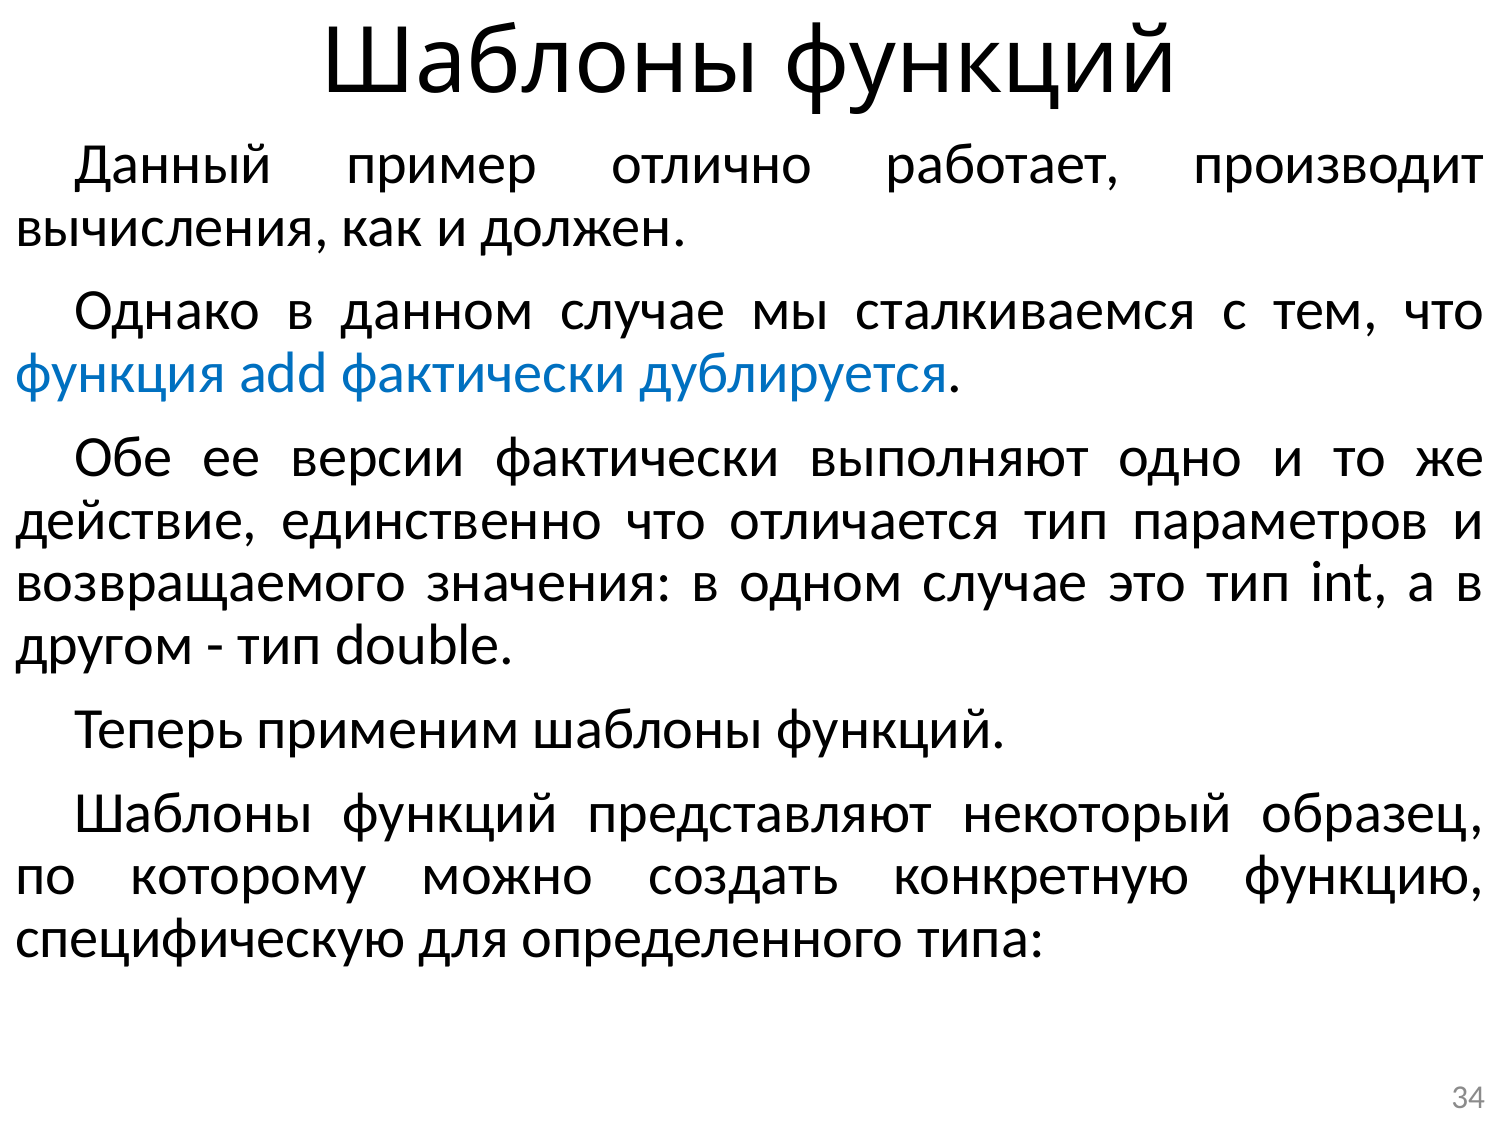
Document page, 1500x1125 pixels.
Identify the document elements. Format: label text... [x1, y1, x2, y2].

slide_number 34 [1162, 1065, 1500, 1125]
list Данный пример отлично работает, производит вычисления, как и должен. Однако в данном случае мы сталкиваемся с тем, что функция add фактически дублируется. Обе ее версии фактически выполняют одно и то же действие, единственно что отличается тип параметров и возвращаемого значения: в одном случае это тип int, а в другом - тип double. Теперь применим шаблоны функций. Шаблоны функций представляют некоторый образец, по которому можно создать конкретную функцию, специфическую для определенного типа: [0, 125, 1500, 1125]
title Шаблоны функций [0, 0, 1500, 125]
